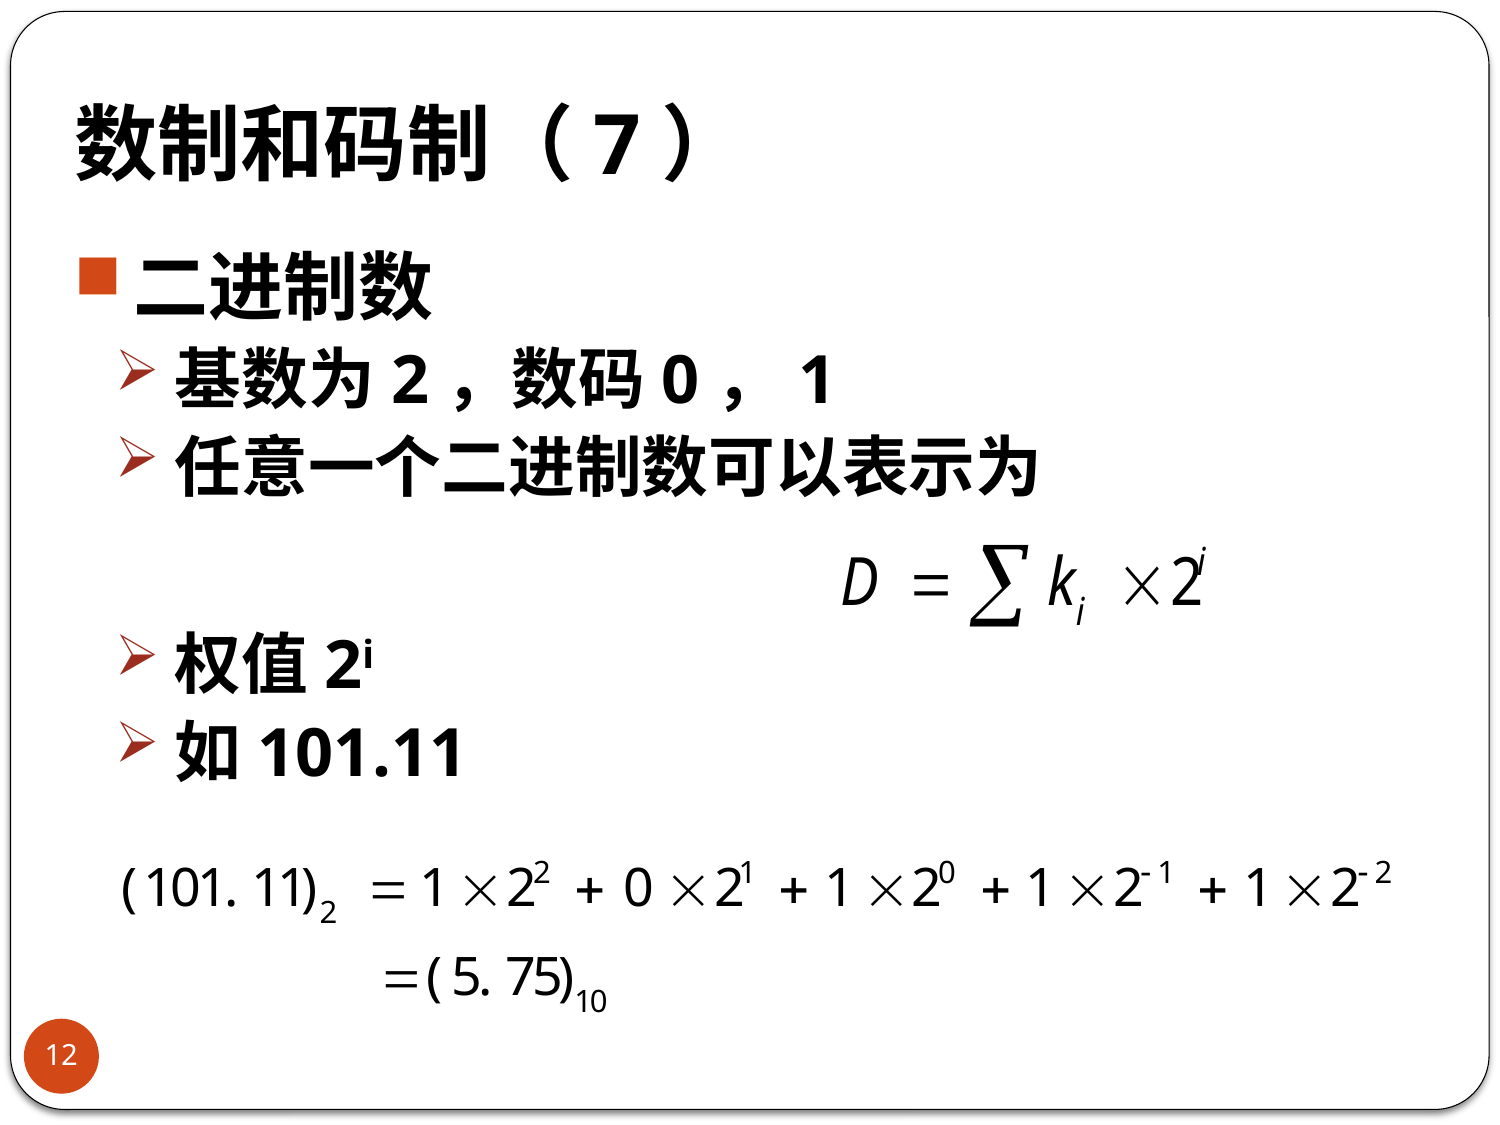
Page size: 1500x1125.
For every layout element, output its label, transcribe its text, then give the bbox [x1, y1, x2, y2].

list 二进制数 基数为2，数码0，1 任意一个二进制数可以表示为 权值2i 如101.11 [59, 231, 1335, 988]
slide_number 12 [23, 1018, 99, 1094]
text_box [832, 526, 1235, 645]
title 数制和码制（7） [59, 45, 1335, 207]
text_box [123, 845, 1400, 1024]
